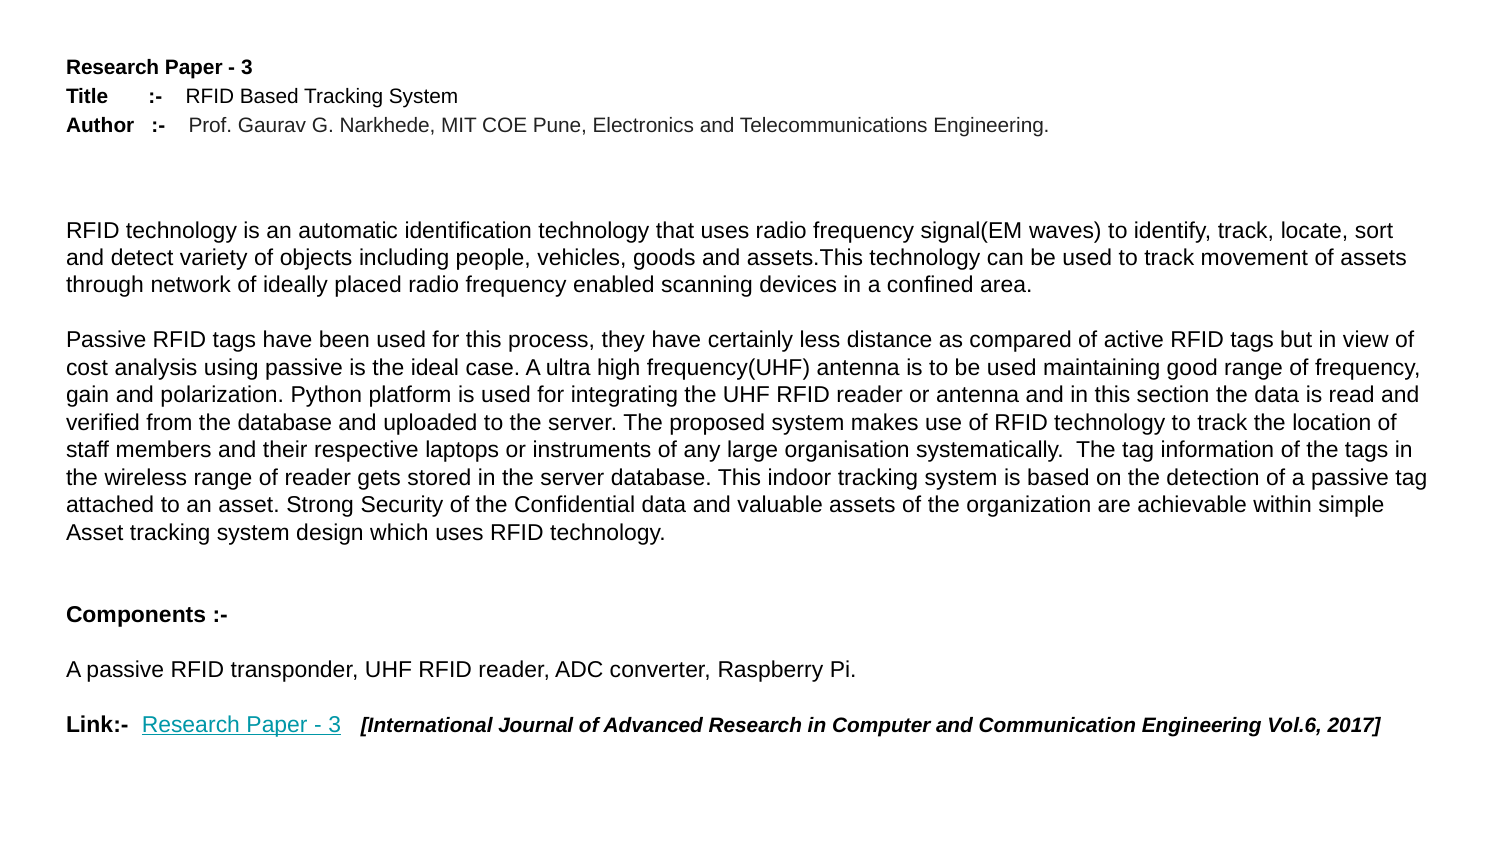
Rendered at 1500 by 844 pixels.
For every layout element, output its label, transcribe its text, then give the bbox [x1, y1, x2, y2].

text_box RFID technology is an automatic identification technology that uses radio frequency signal(EM waves) to identify, track, locate, sort and detect variety of objects including people, vehicles, goods and assets.This technology can be used to track movement of assets through network of ideally placed radio frequency enabled scanning devices in a confined area. Passive RFID tags have been used for this process, they have certainly less distance as compared of active RFID tags but in view of cost analysis using passive is the ideal case. A ultra high frequency(UHF) antenna is to be used maintaining good range of frequency, gain and polarization. Python platform is used for integrating the UHF RFID reader or antenna and in this section the data is read and verified from the database and uploaded to the server. The proposed system makes use of RFID technology to track the location of staff members and their respective laptops or instruments of any large organisation systematically. The tag information of the tags in the wireless range of reader gets stored in the server database. This indoor tracking system is based on the detection of a passive tag attached to an asset. Strong Security of the Confidential data and valuable assets of the organization are achievable within simple Asset tracking system design which uses RFID technology. Components :- A passive RFID transponder, UHF RFID reader, ADC converter, Raspberry Pi. Link:- Research Paper - 3 [International Journal of Advanced Research in Computer and Communication Engineering Vol.6, 2017] [51, 200, 1449, 794]
title Research Paper - 3 Title :- RFID Based Tracking System Author :- Prof. Gaurav G. Narkhede, MIT COE Pune, Electronics and Telecommunications Engineering. [51, 35, 1449, 135]
